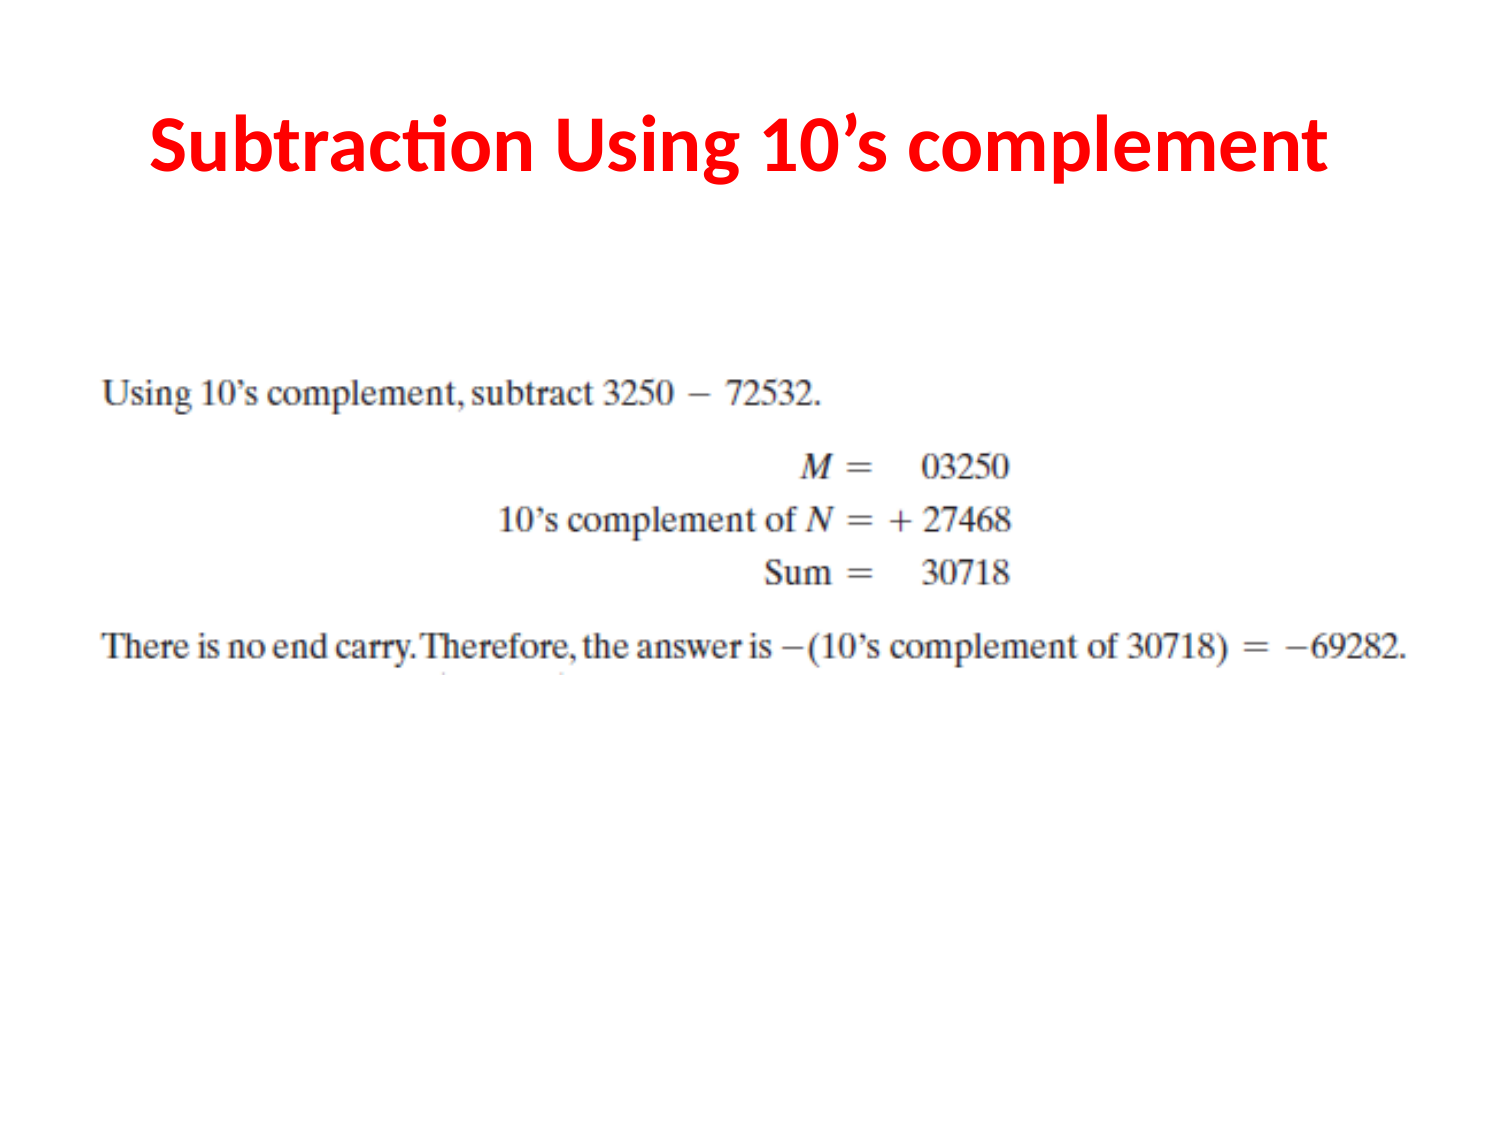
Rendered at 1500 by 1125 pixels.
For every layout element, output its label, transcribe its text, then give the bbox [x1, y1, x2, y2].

title Subtraction Using 10’s complement [75, 45, 1425, 233]
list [49, 362, 1432, 676]
